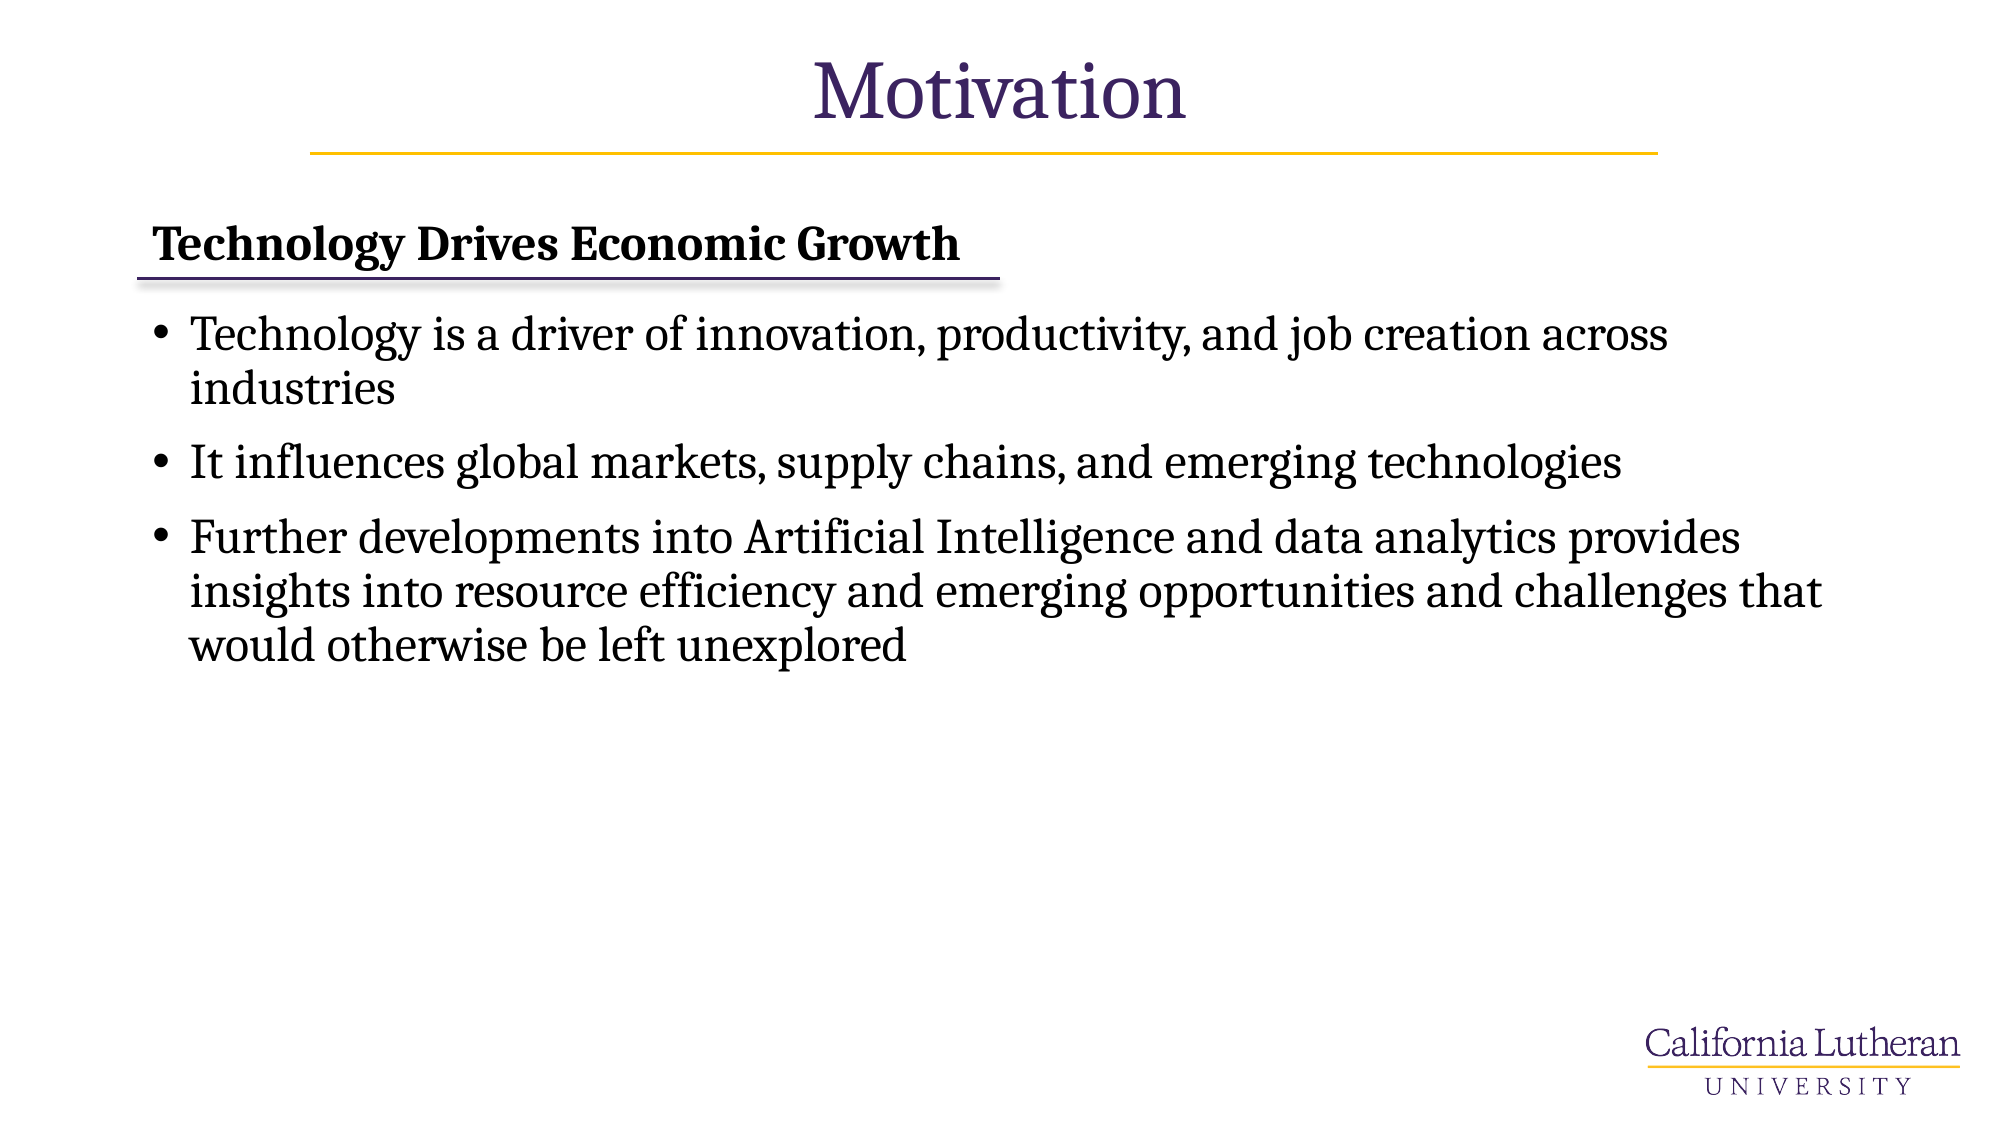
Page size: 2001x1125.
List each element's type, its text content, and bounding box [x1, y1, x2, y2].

list Technology is a driver of innovation, productivity, and job creation across industries It influences global markets, supply chains, and emerging technologies Further developments into Artificial Intelligence and data analytics provides insights into resource efficiency and emerging opportunities and challenges that would otherwise be left unexplored [137, 299, 1863, 1014]
text_box Technology Drives Economic Growth [137, 203, 1015, 278]
picture [1618, 998, 1988, 1124]
title Motivation [137, 29, 1863, 154]
